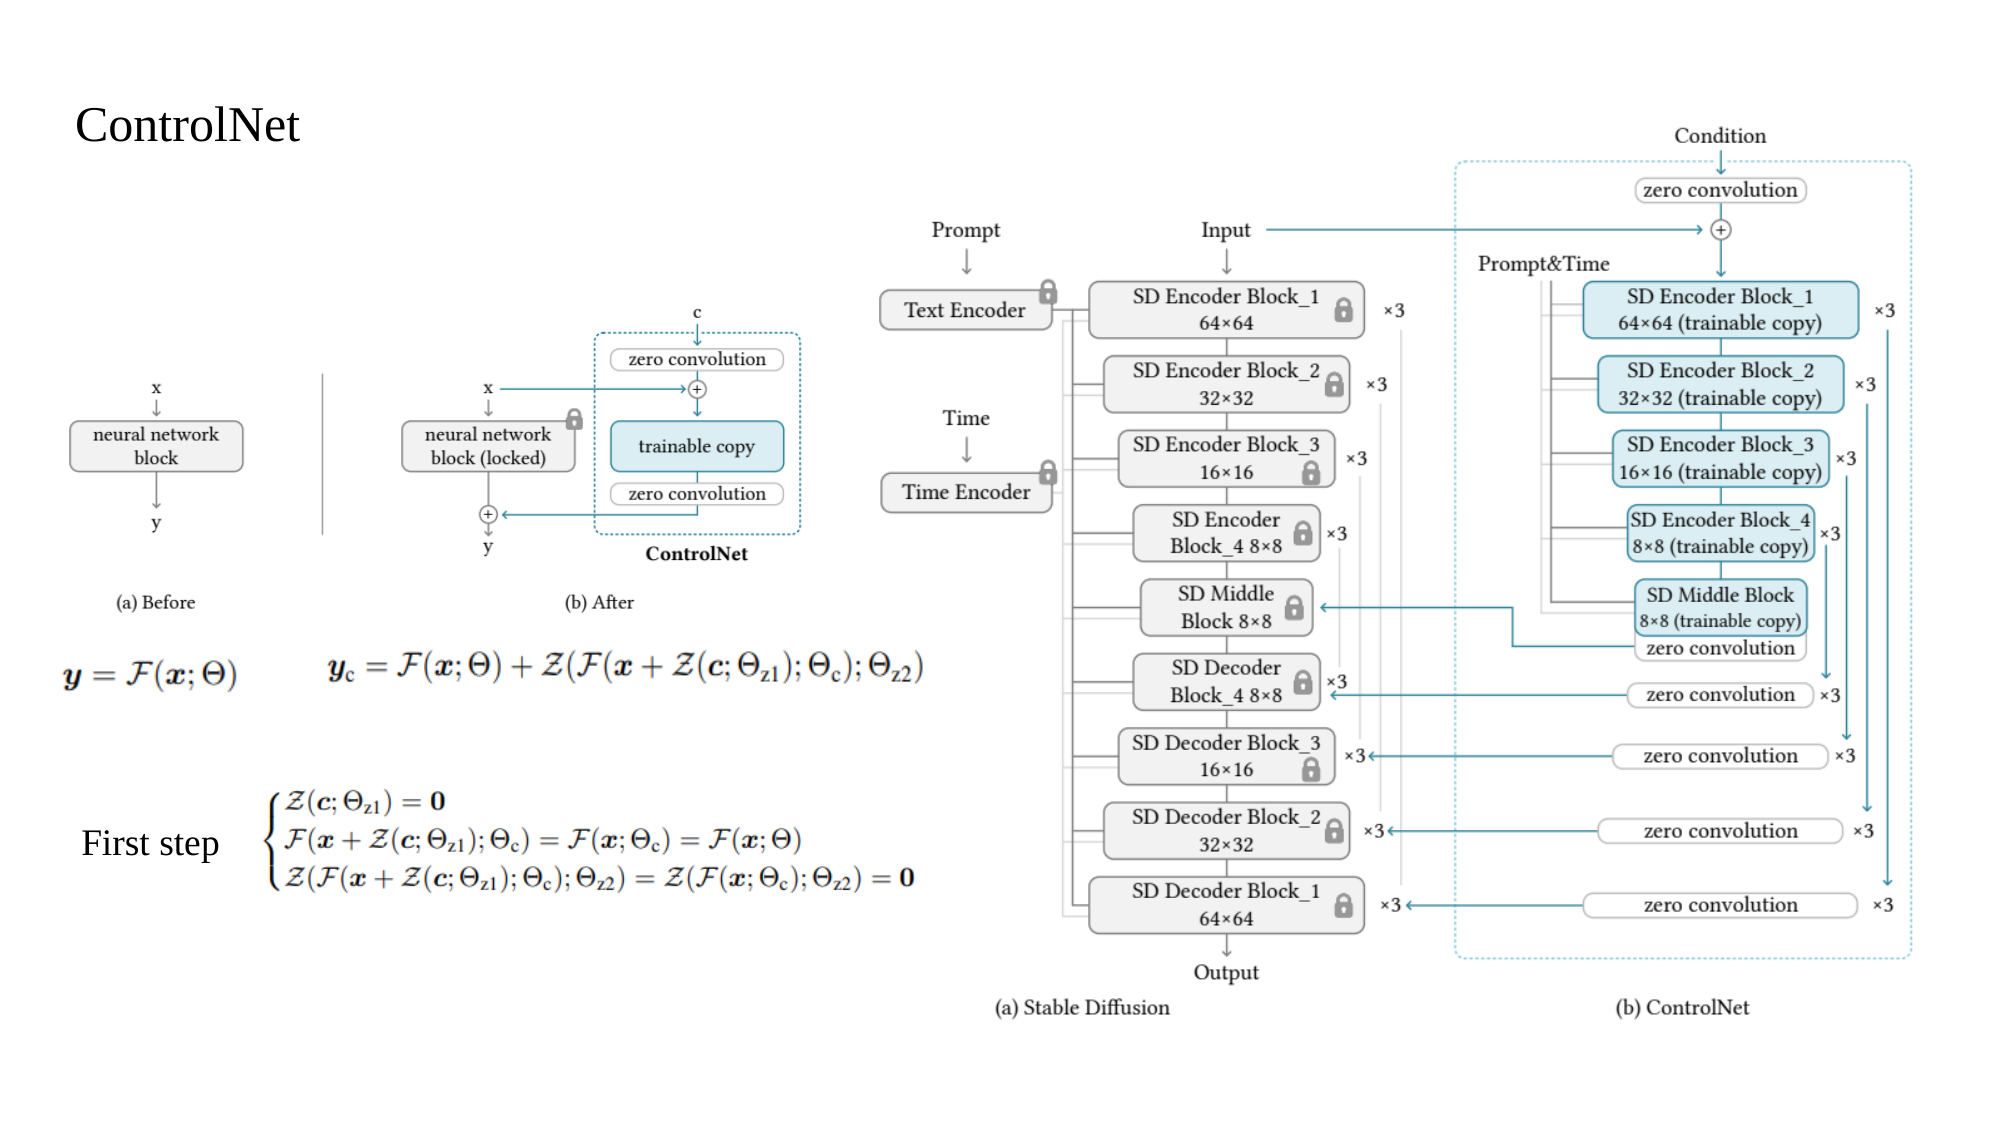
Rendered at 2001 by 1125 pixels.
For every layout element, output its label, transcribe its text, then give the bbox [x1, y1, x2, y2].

picture [0, 79, 2000, 1046]
text_box First step [66, 810, 223, 871]
text_box ControlNet [60, 83, 316, 159]
